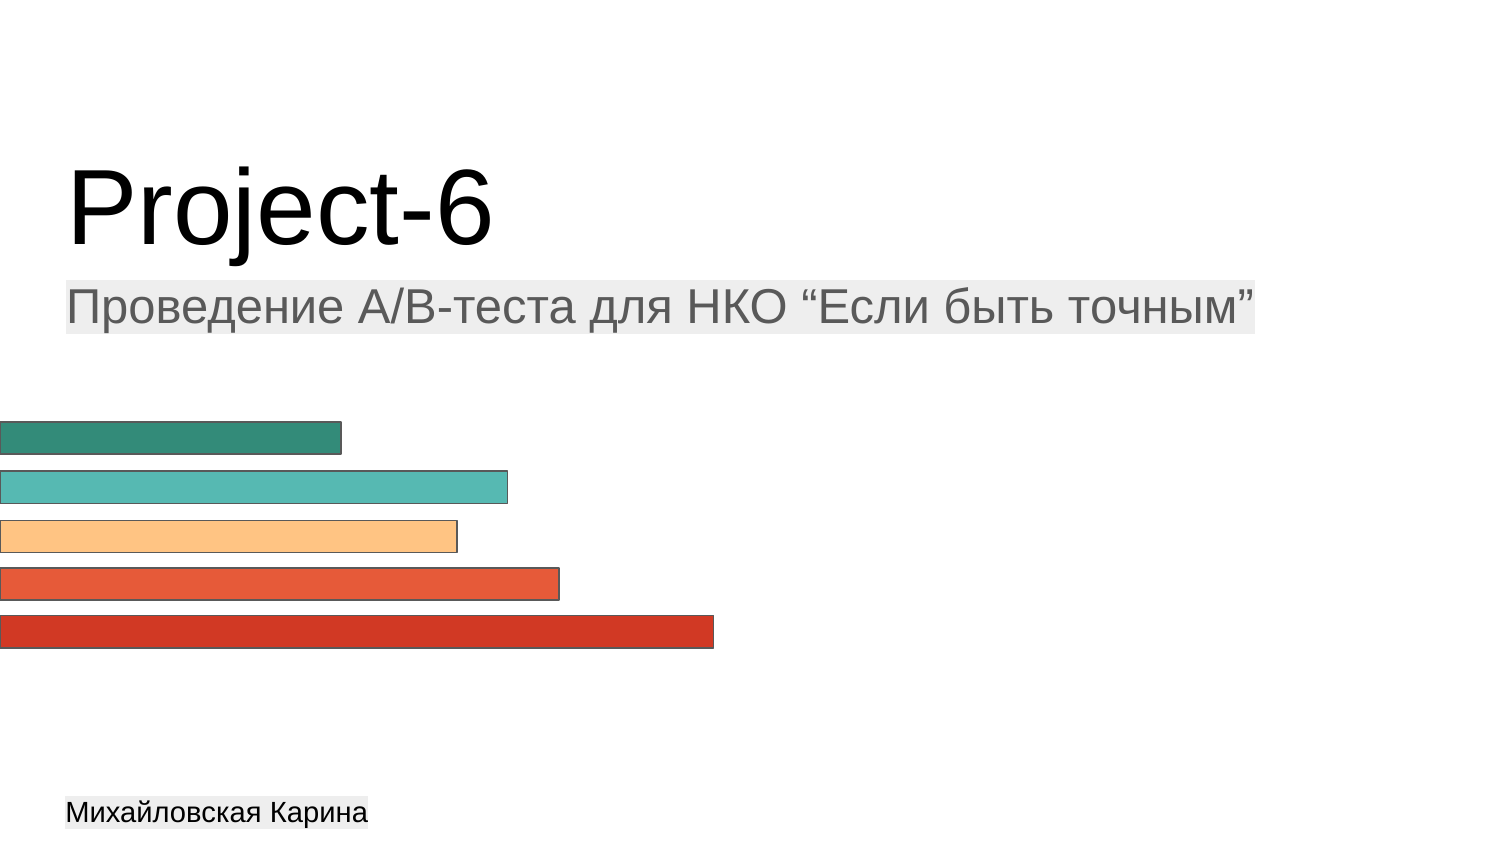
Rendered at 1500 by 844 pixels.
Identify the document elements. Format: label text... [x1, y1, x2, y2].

text_box [0, 421, 341, 455]
title Project-6 [51, 122, 1449, 260]
subtitle Проведение A/B-теста для НКО “Если быть точным” [51, 260, 1449, 391]
text_box [0, 567, 559, 601]
text_box [0, 520, 457, 553]
text_box [0, 615, 714, 648]
text_box Михайловская Карина [50, 778, 458, 843]
text_box [0, 471, 508, 504]
